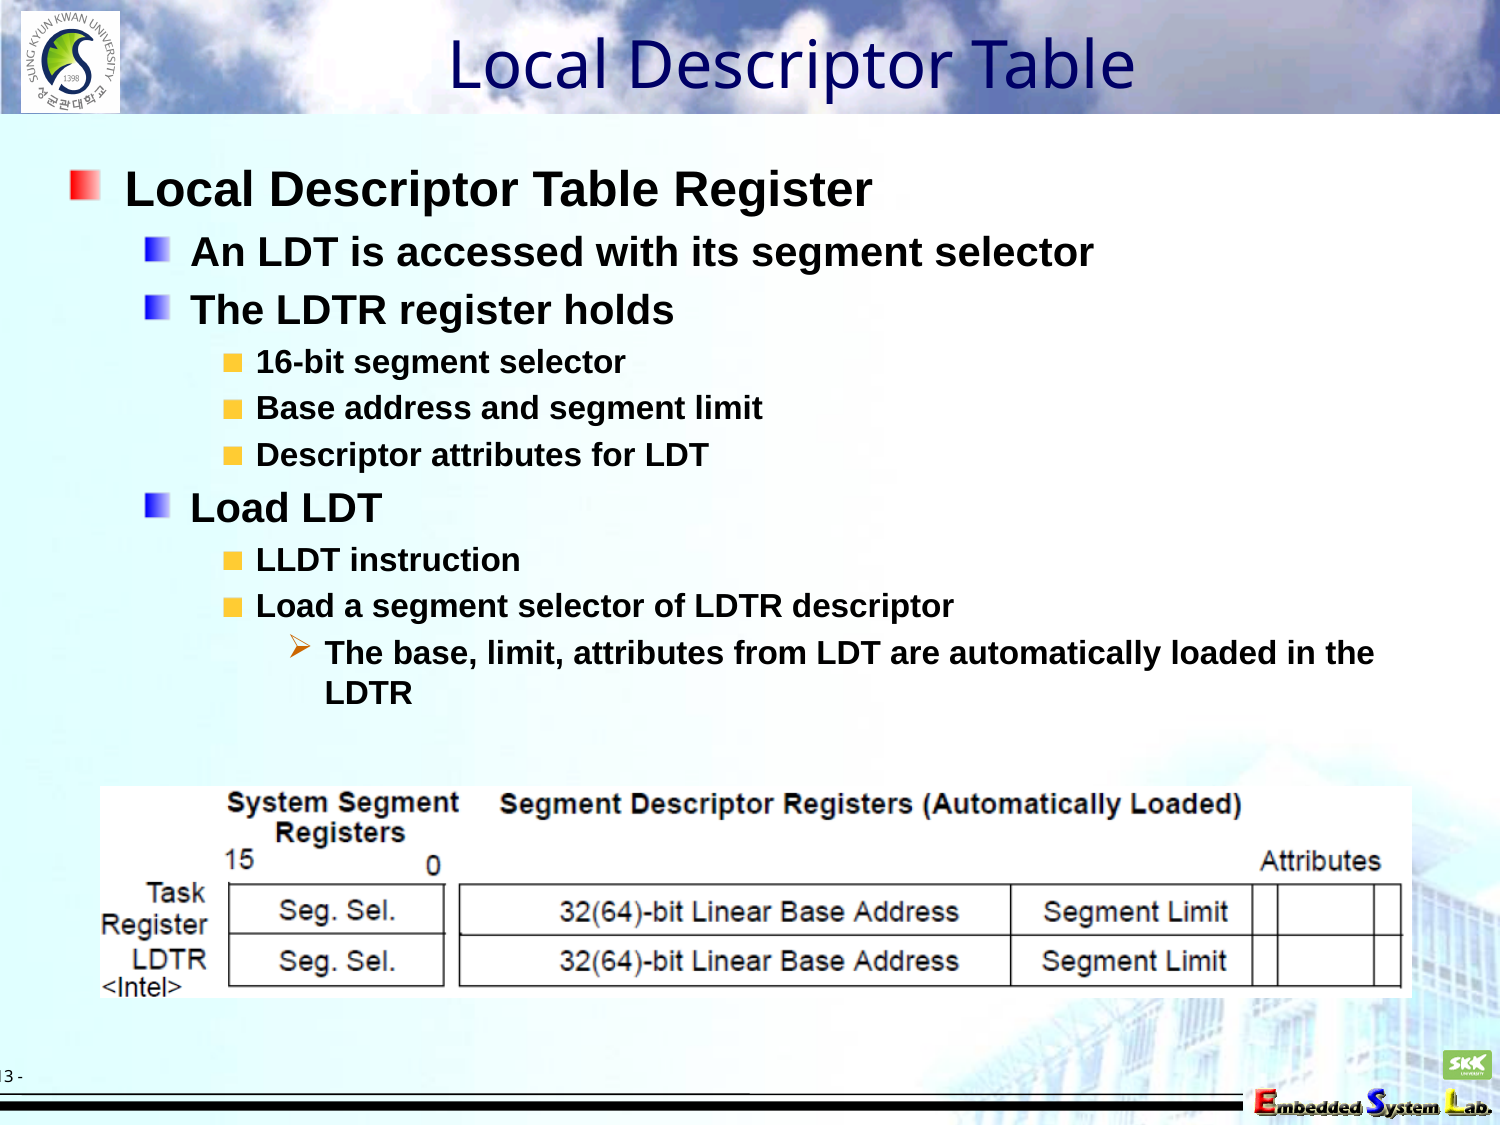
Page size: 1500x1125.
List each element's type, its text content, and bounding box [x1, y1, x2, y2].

picture [0, 0, 1500, 1125]
list Local Descriptor Table Register An LDT is accessed with its segment selector The LDTR register holds 16-bit segment selector Base address and segment limit Descriptor attributes for LDT Load LDT LLDT instruction Load a segment selector of LDTR descriptor The base, limit, attributes from LDT are automatically loaded in the LDTR [53, 148, 1459, 1059]
title Local Descriptor Table [128, 14, 1457, 109]
